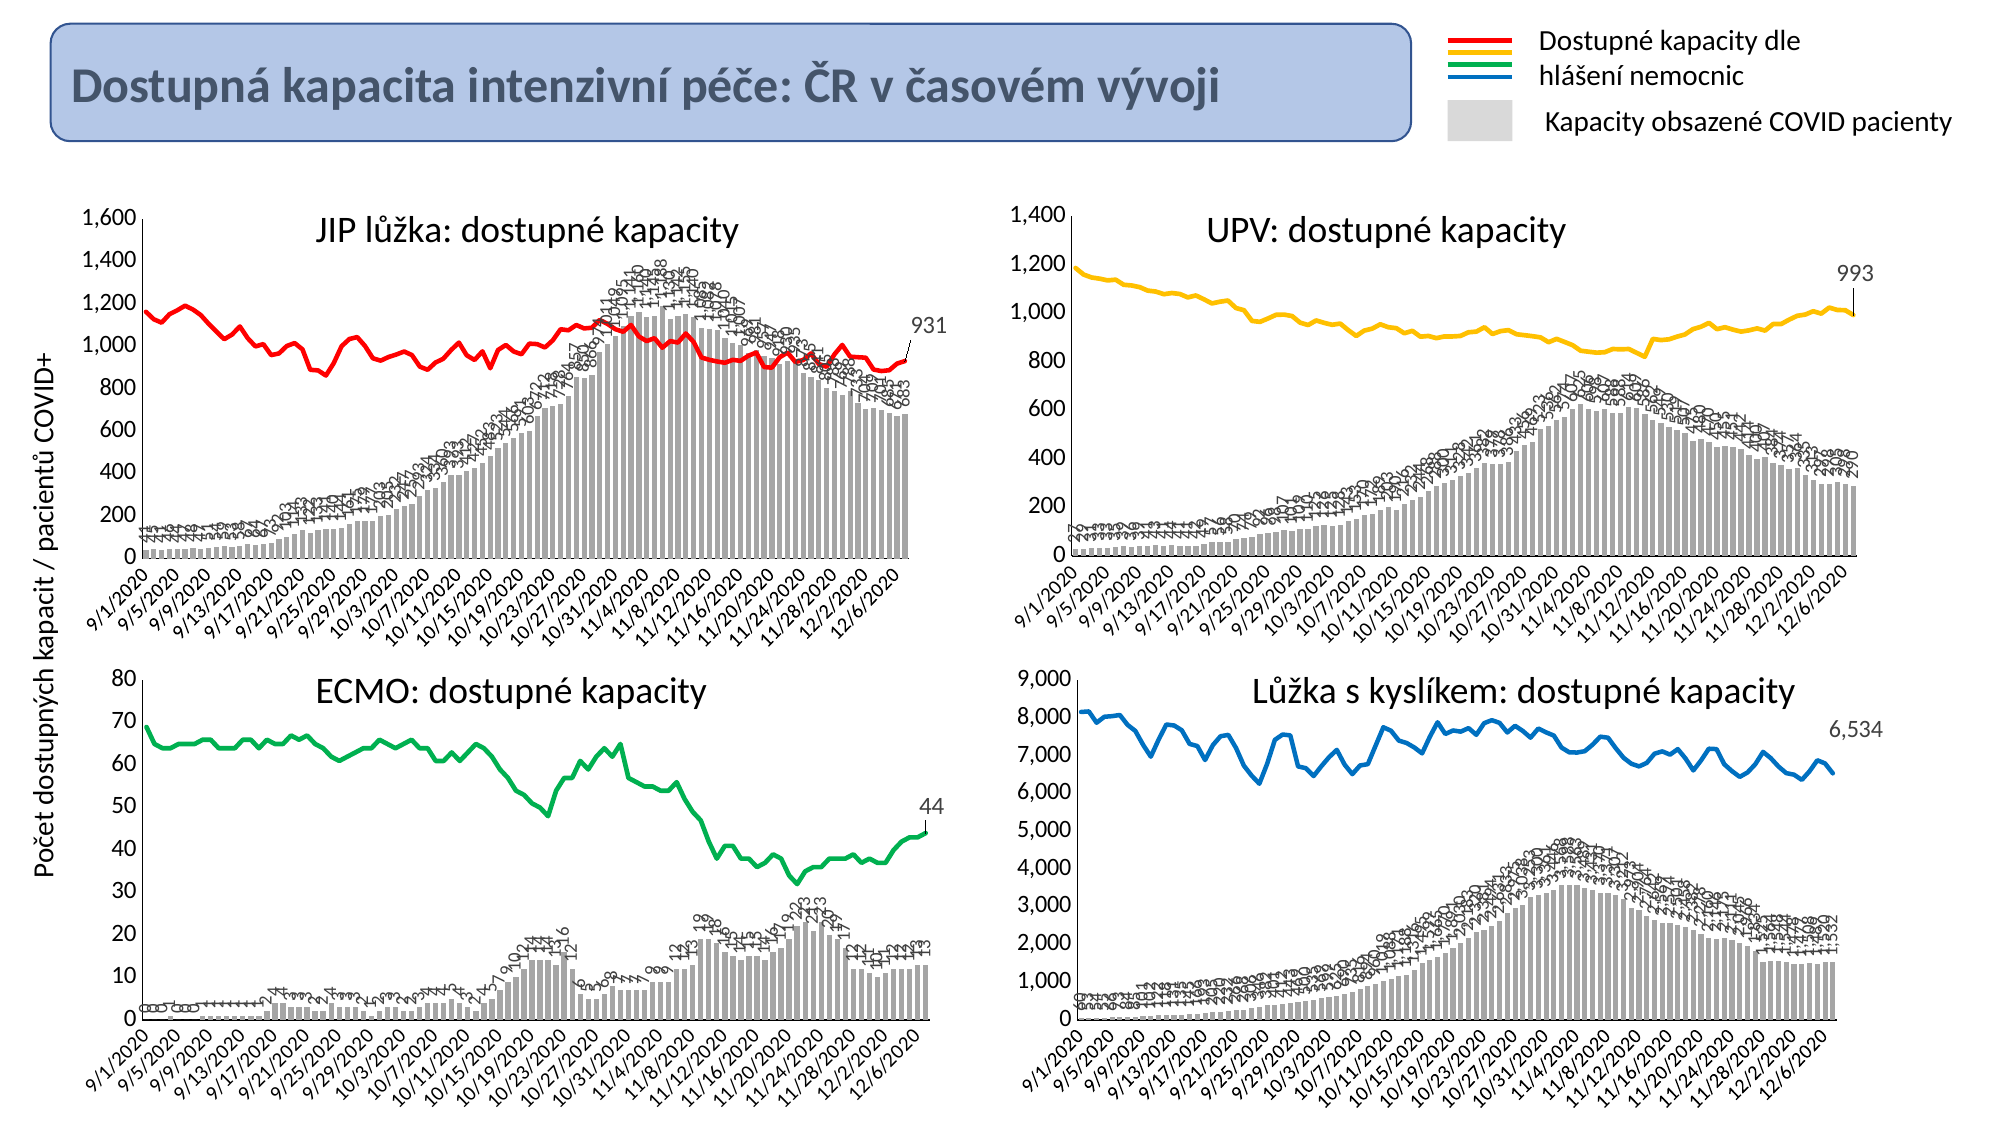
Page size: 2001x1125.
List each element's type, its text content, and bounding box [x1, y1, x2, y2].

text_box [1447, 99, 1513, 142]
text_box Počet dostupných kapacit / pacientů COVID+ [16, 338, 64, 893]
text_box Kapacity obsazené COVID pacienty [1530, 94, 1968, 145]
text_box Dostupná kapacita intenzivní péče: ČR v časovém vývoji [49, 22, 1413, 143]
chart [64, 197, 948, 1123]
chart [991, 194, 1884, 1123]
text_box Dostupné kapacity dle hlášení nemocnic [1524, 14, 1872, 99]
